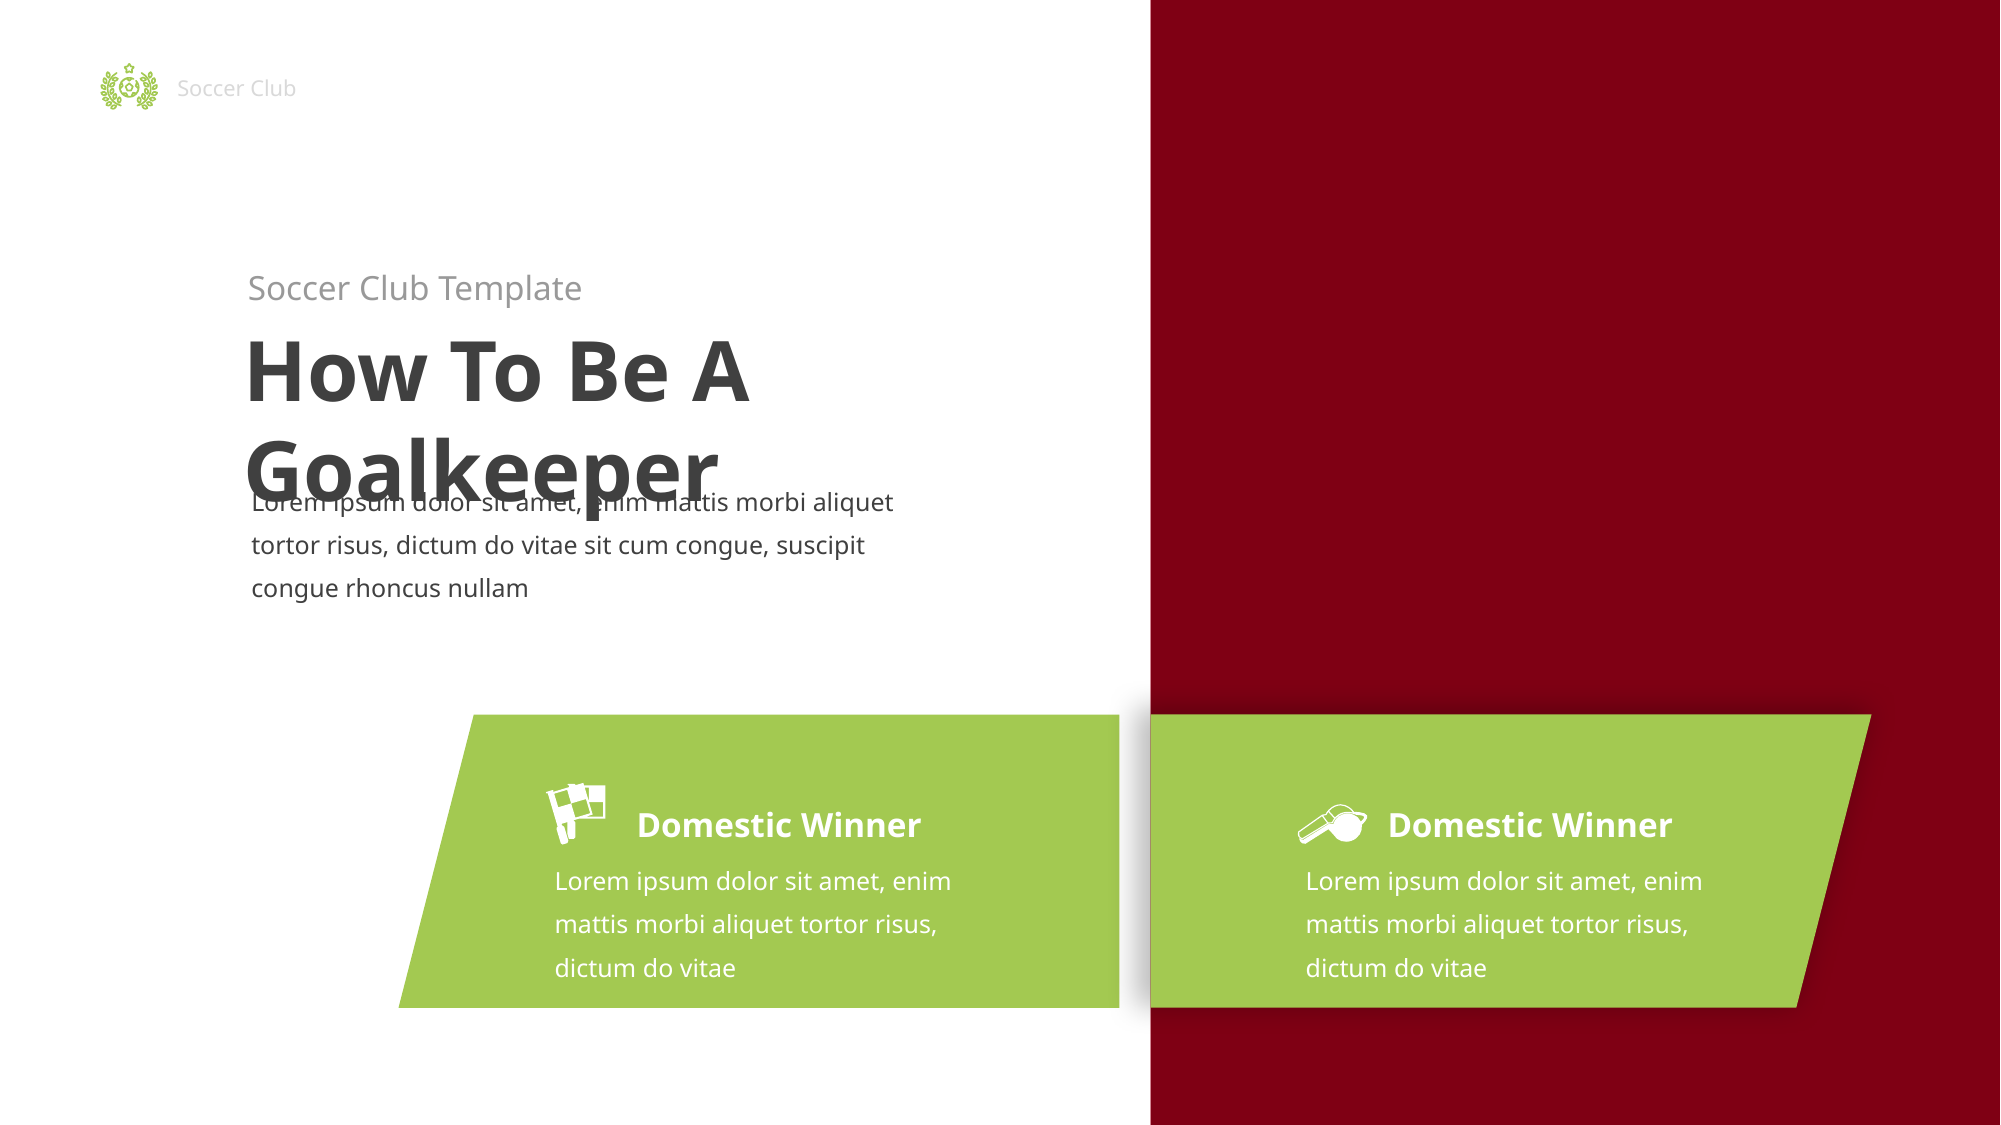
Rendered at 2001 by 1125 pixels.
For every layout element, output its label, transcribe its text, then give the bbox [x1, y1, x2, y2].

text_box Domestic Winner [636, 804, 937, 844]
picture [1150, 0, 2000, 1125]
text_box Soccer Club [162, 67, 316, 109]
text_box Lorem ipsum dolor sit amet, enim mattis morbi aliquet tortor risus, dictum do vitae [554, 844, 1022, 990]
text_box Lorem ipsum dolor sit amet, enim mattis morbi aliquet tortor risus, dictum do vitae sit cum congue, suscipit congue rhoncus nullam [251, 465, 973, 611]
text_box [545, 782, 606, 844]
text_box How To Be A Goalkeeper [243, 317, 1150, 518]
text_box Soccer Club Template [247, 267, 672, 308]
text_box [397, 713, 1121, 1009]
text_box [100, 62, 159, 110]
